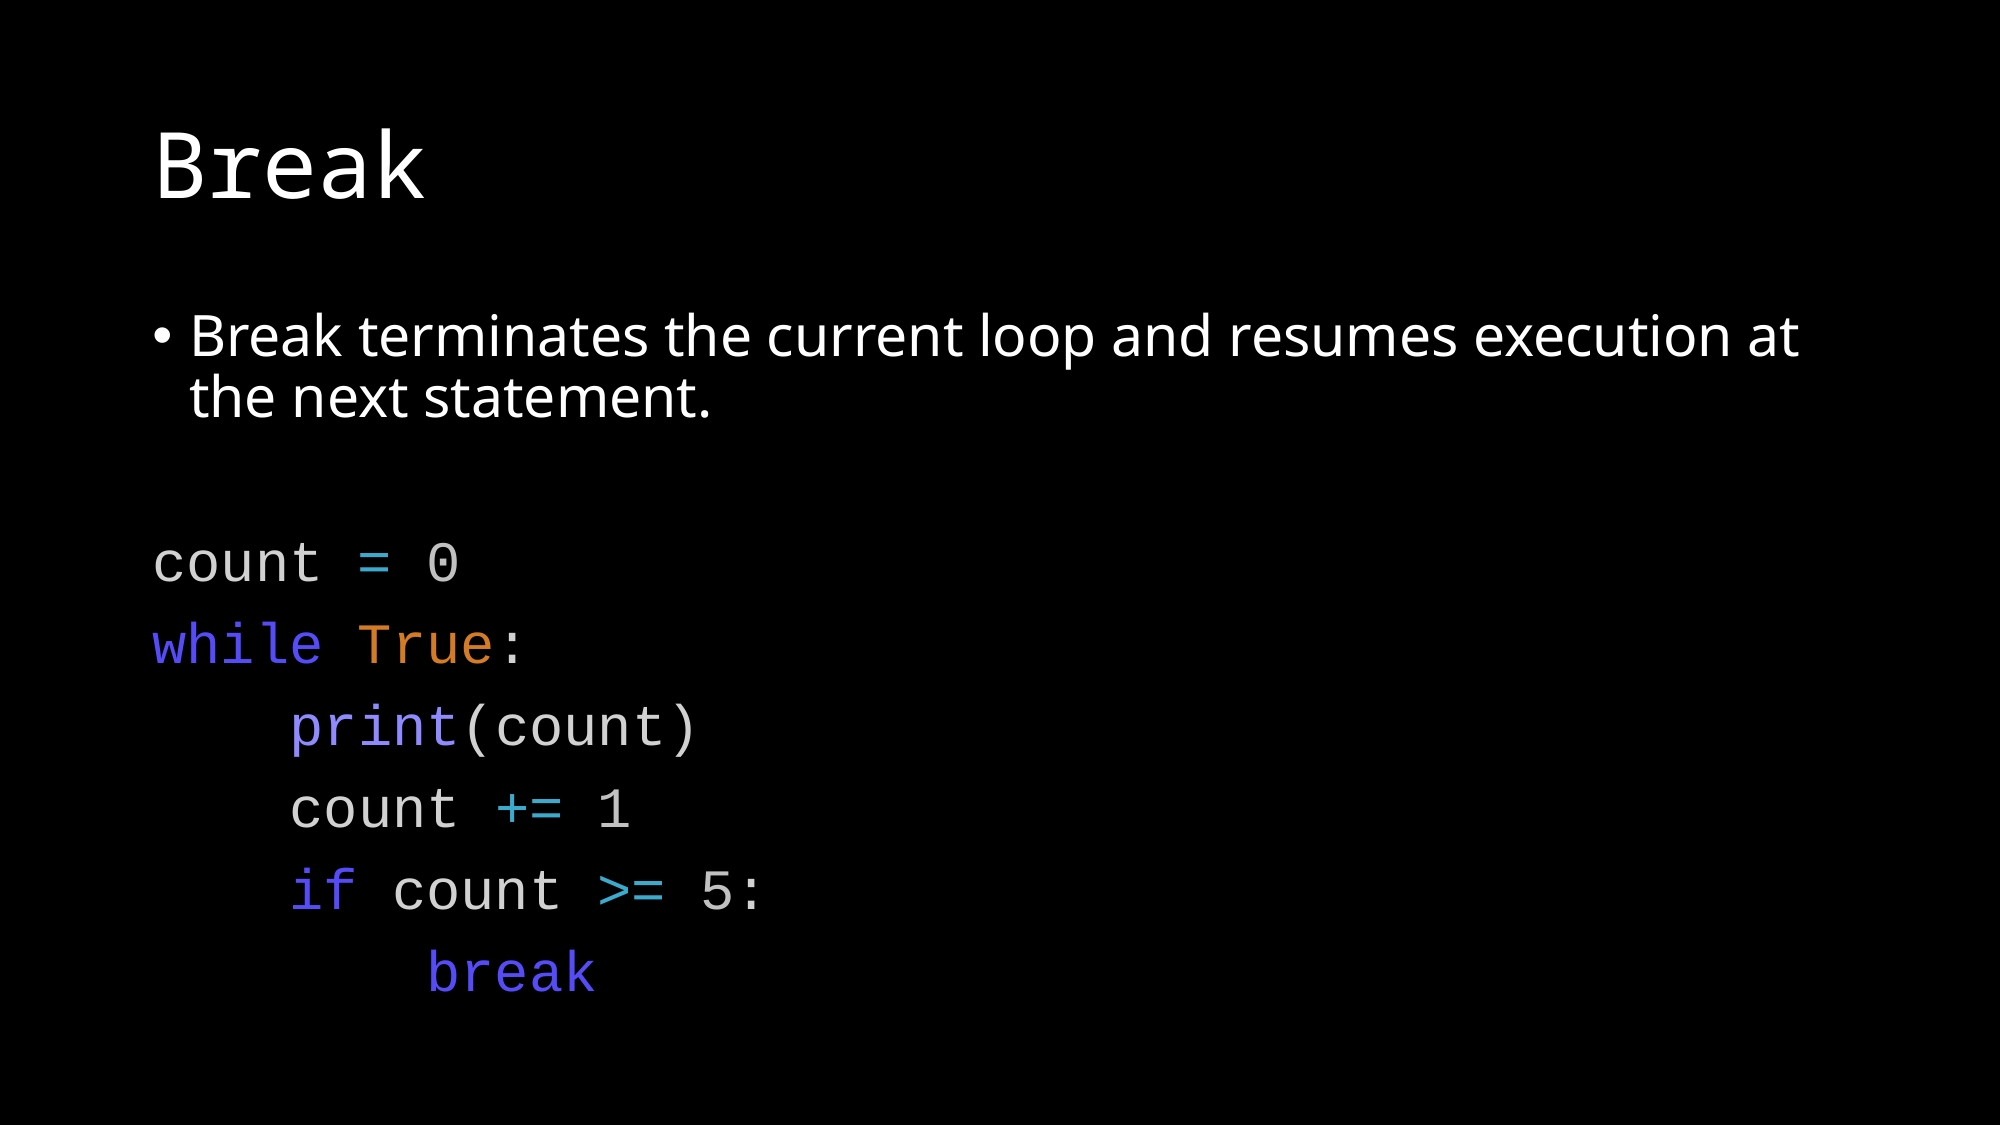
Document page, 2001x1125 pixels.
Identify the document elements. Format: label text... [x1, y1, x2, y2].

title Break [137, 59, 1863, 278]
list Break terminates the current loop and resumes execution at the next statement. count = 0 while True: print(count) count += 1 if count >= 5: break [137, 299, 1863, 1014]
